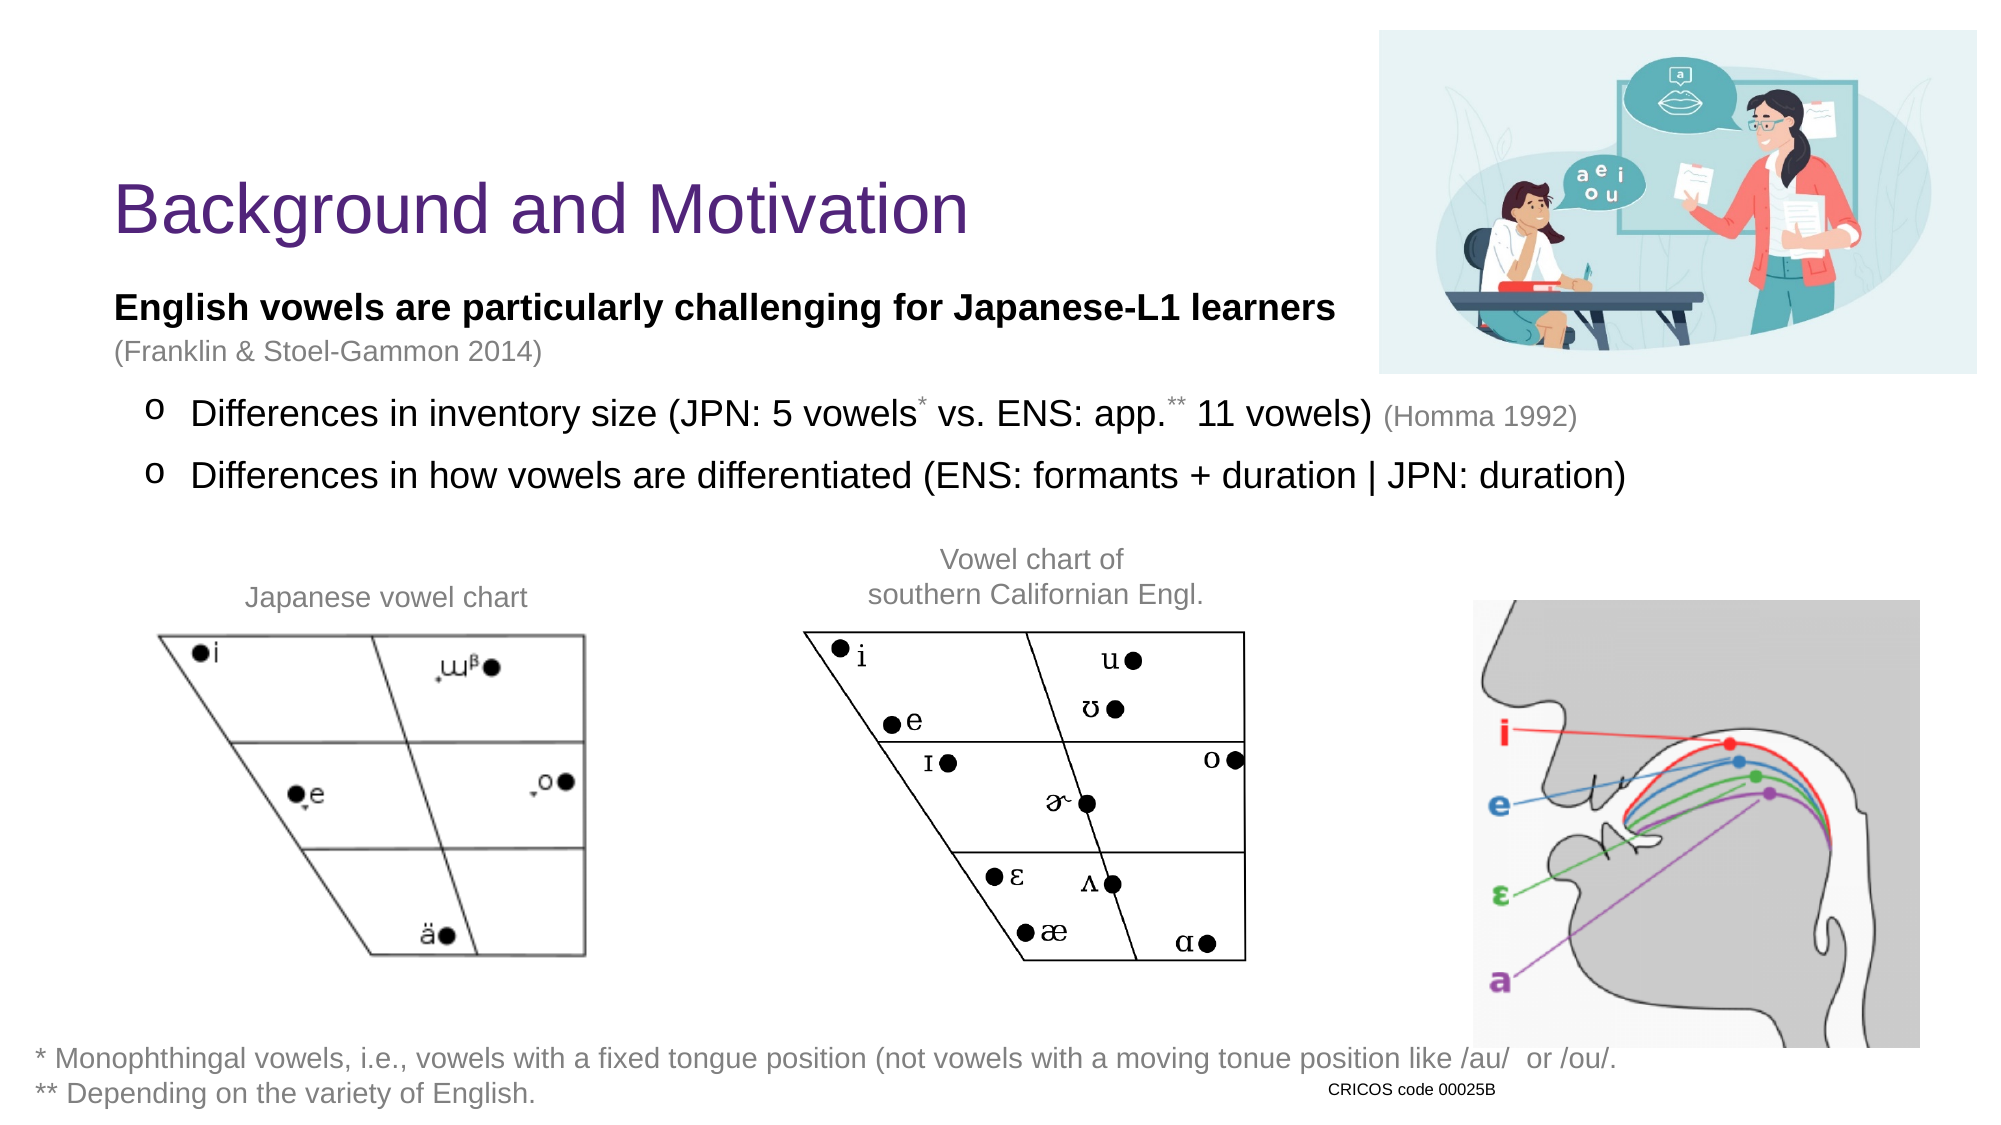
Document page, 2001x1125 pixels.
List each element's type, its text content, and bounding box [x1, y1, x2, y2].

list English vowels are particularly challenging for Japanese-L1 learners (Franklin & Stoel-Gammon 2014) Differences in inventory size (JPN: 5 vowels* vs. ENS: app.** 11 vowels) (Homma 1992) Differences in how vowels are differentiated (ENS: formants + duration | JPN: duration) [114, 278, 1886, 1031]
picture [793, 621, 1256, 971]
text_box Japanese vowel chart [197, 571, 576, 621]
picture [1424, 592, 1935, 1050]
picture [1379, 30, 1977, 374]
text_box Vowel chart of southern Californian Engl. [838, 532, 1235, 618]
text_box * Monophthingal vowels, i.e., vowels with a fixed tongue position (not vowels with a moving tonue position like /au/ or /ou/. ** Depending on the variety of English. [20, 1031, 1662, 1117]
title Background and Motivation [114, 172, 1379, 250]
picture [149, 621, 625, 971]
